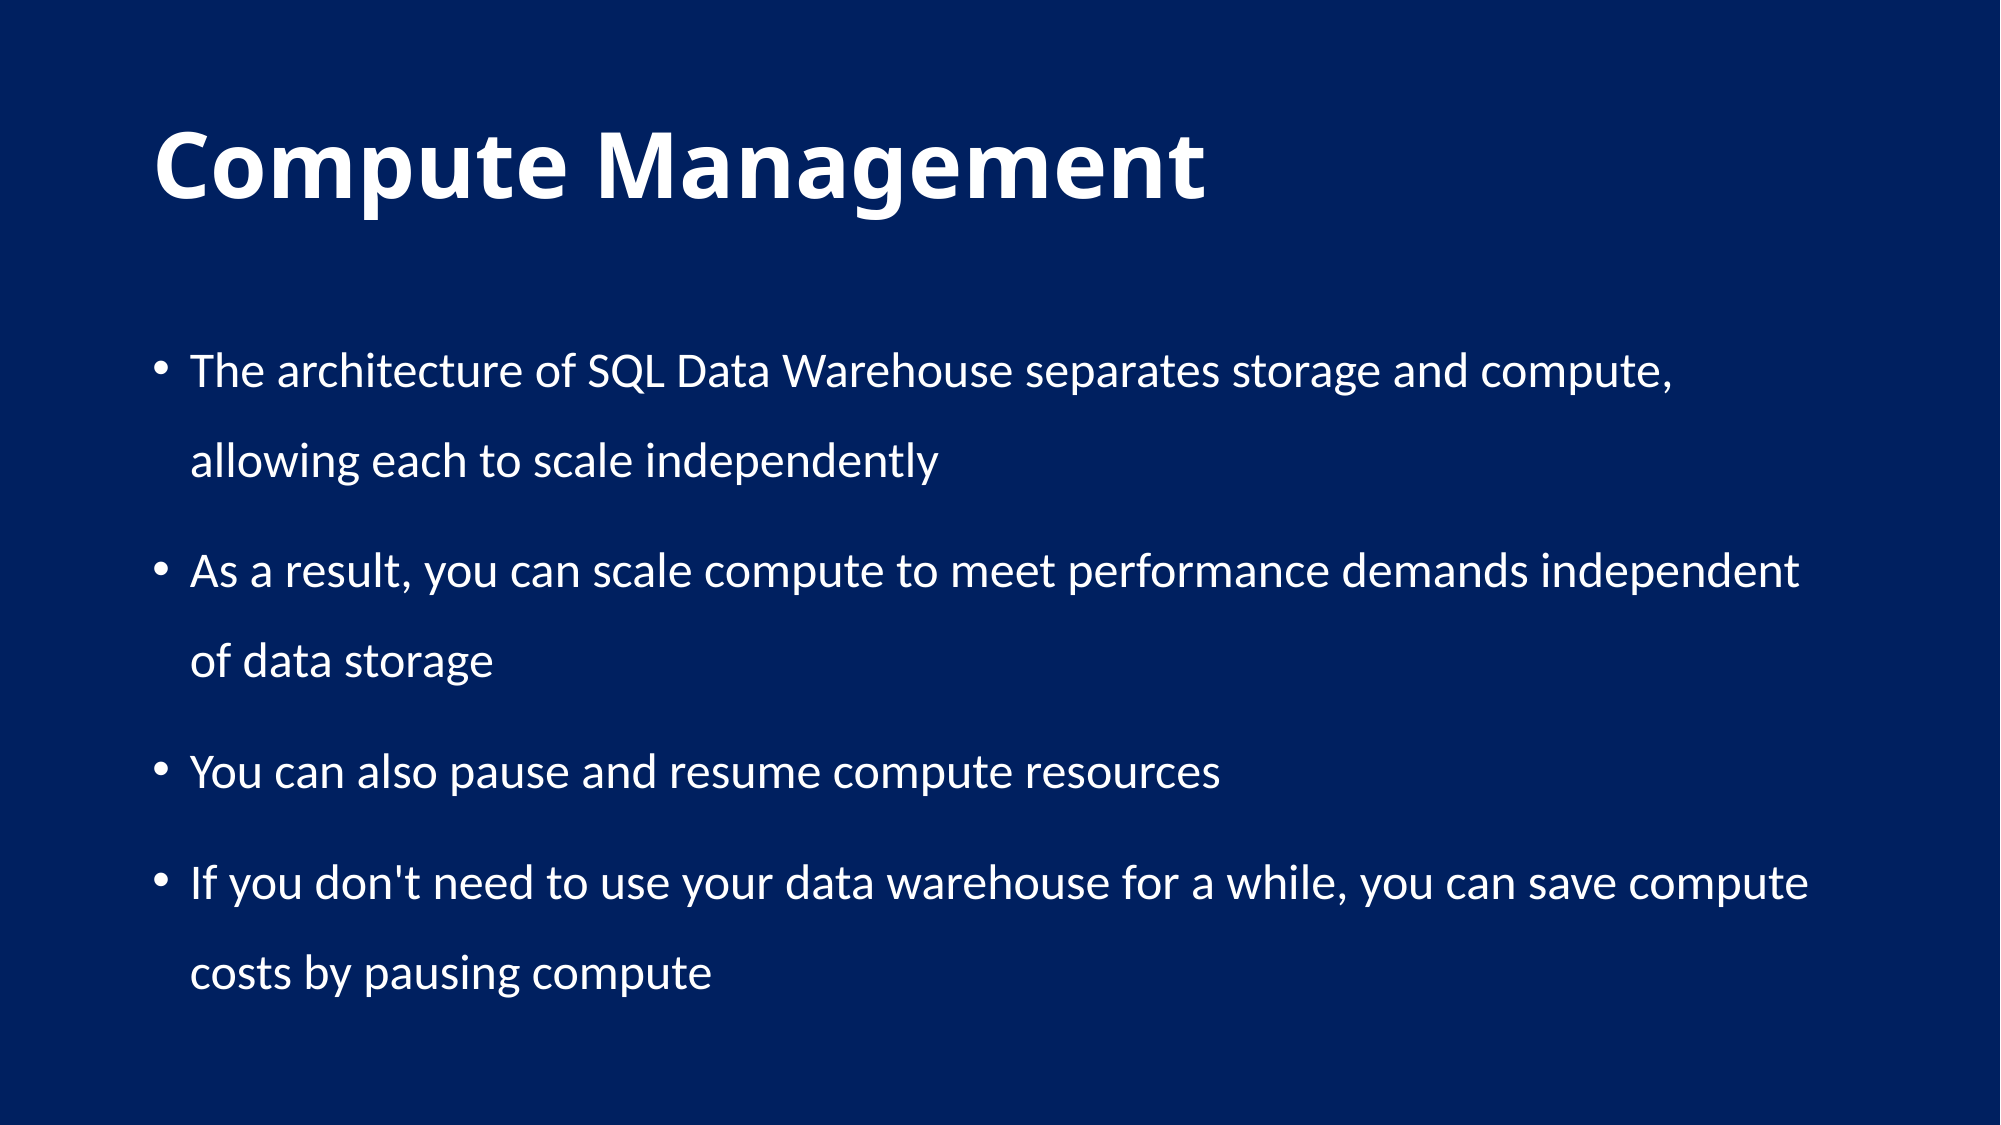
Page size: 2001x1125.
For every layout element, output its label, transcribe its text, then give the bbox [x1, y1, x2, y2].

list The architecture of SQL Data Warehouse separates storage and compute, allowing each to scale independently As a result, you can scale compute to meet performance demands independent of data storage You can also pause and resume compute resources If you don't need to use your data warehouse for a while, you can save compute costs by pausing compute [137, 299, 1863, 1014]
title Compute Management [137, 59, 1863, 278]
